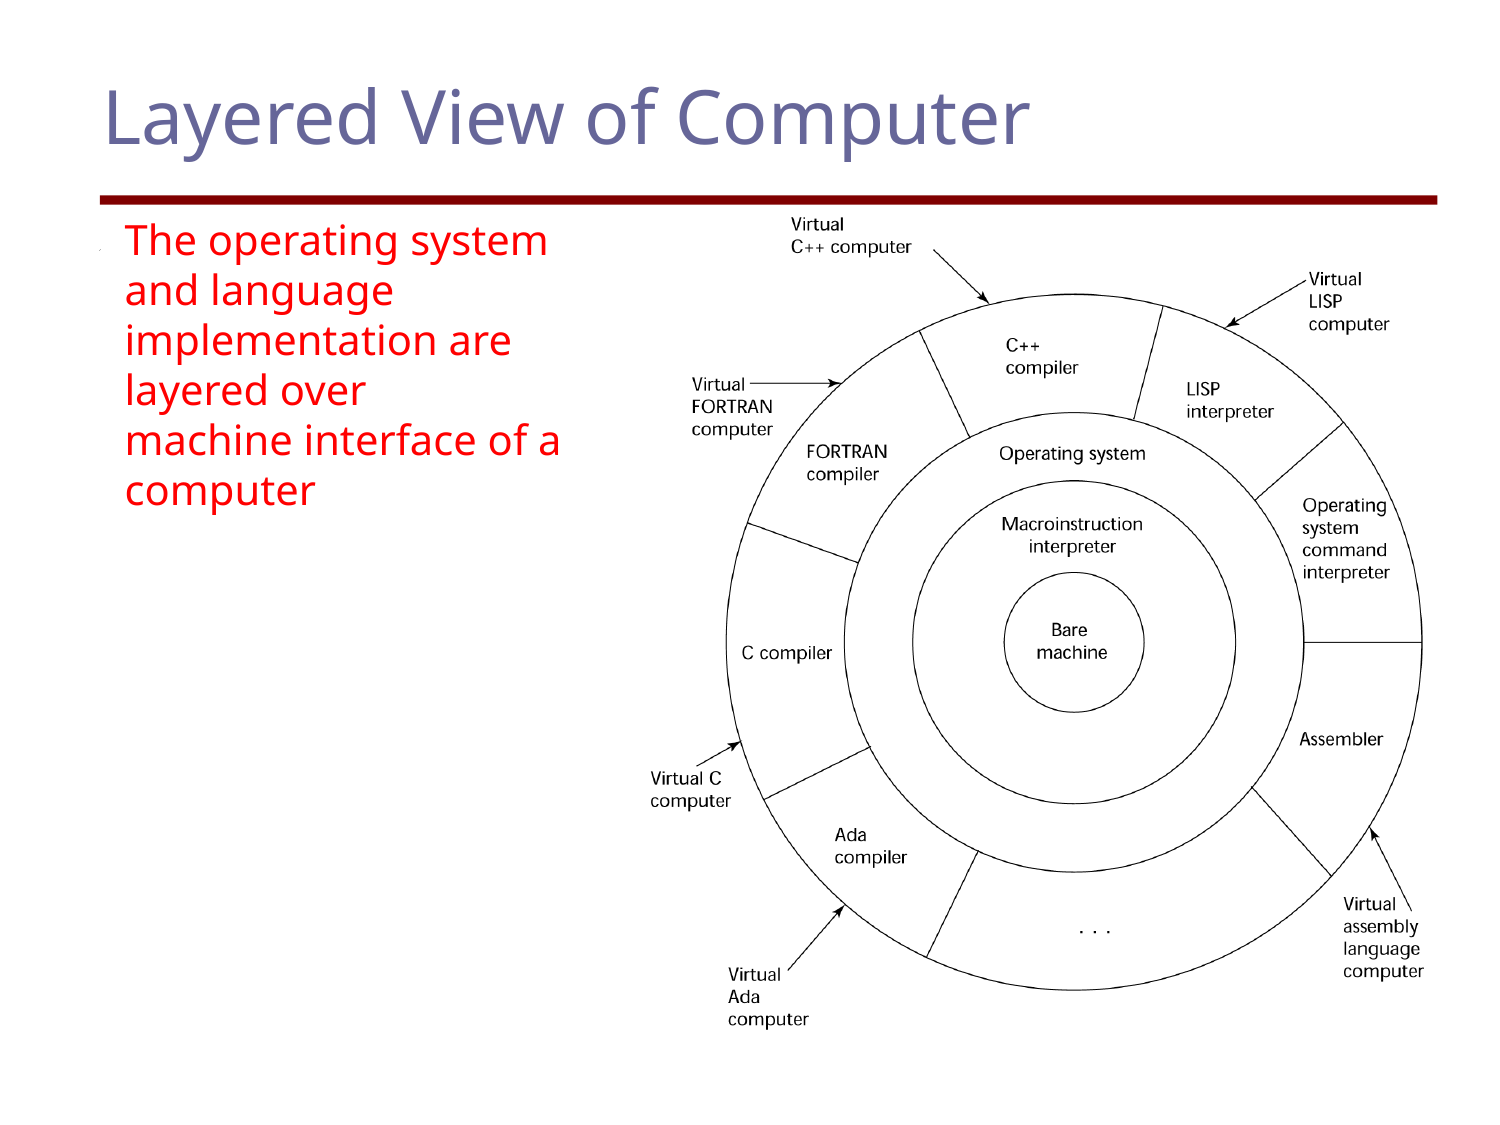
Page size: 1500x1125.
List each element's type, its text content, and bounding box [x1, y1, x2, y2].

text_box [97, 219, 109, 295]
picture [649, 212, 1427, 1039]
text_box The operating system and language implementation are layered over machine interface of a computer [109, 206, 638, 522]
title Layered View of Computer [87, 62, 1425, 250]
